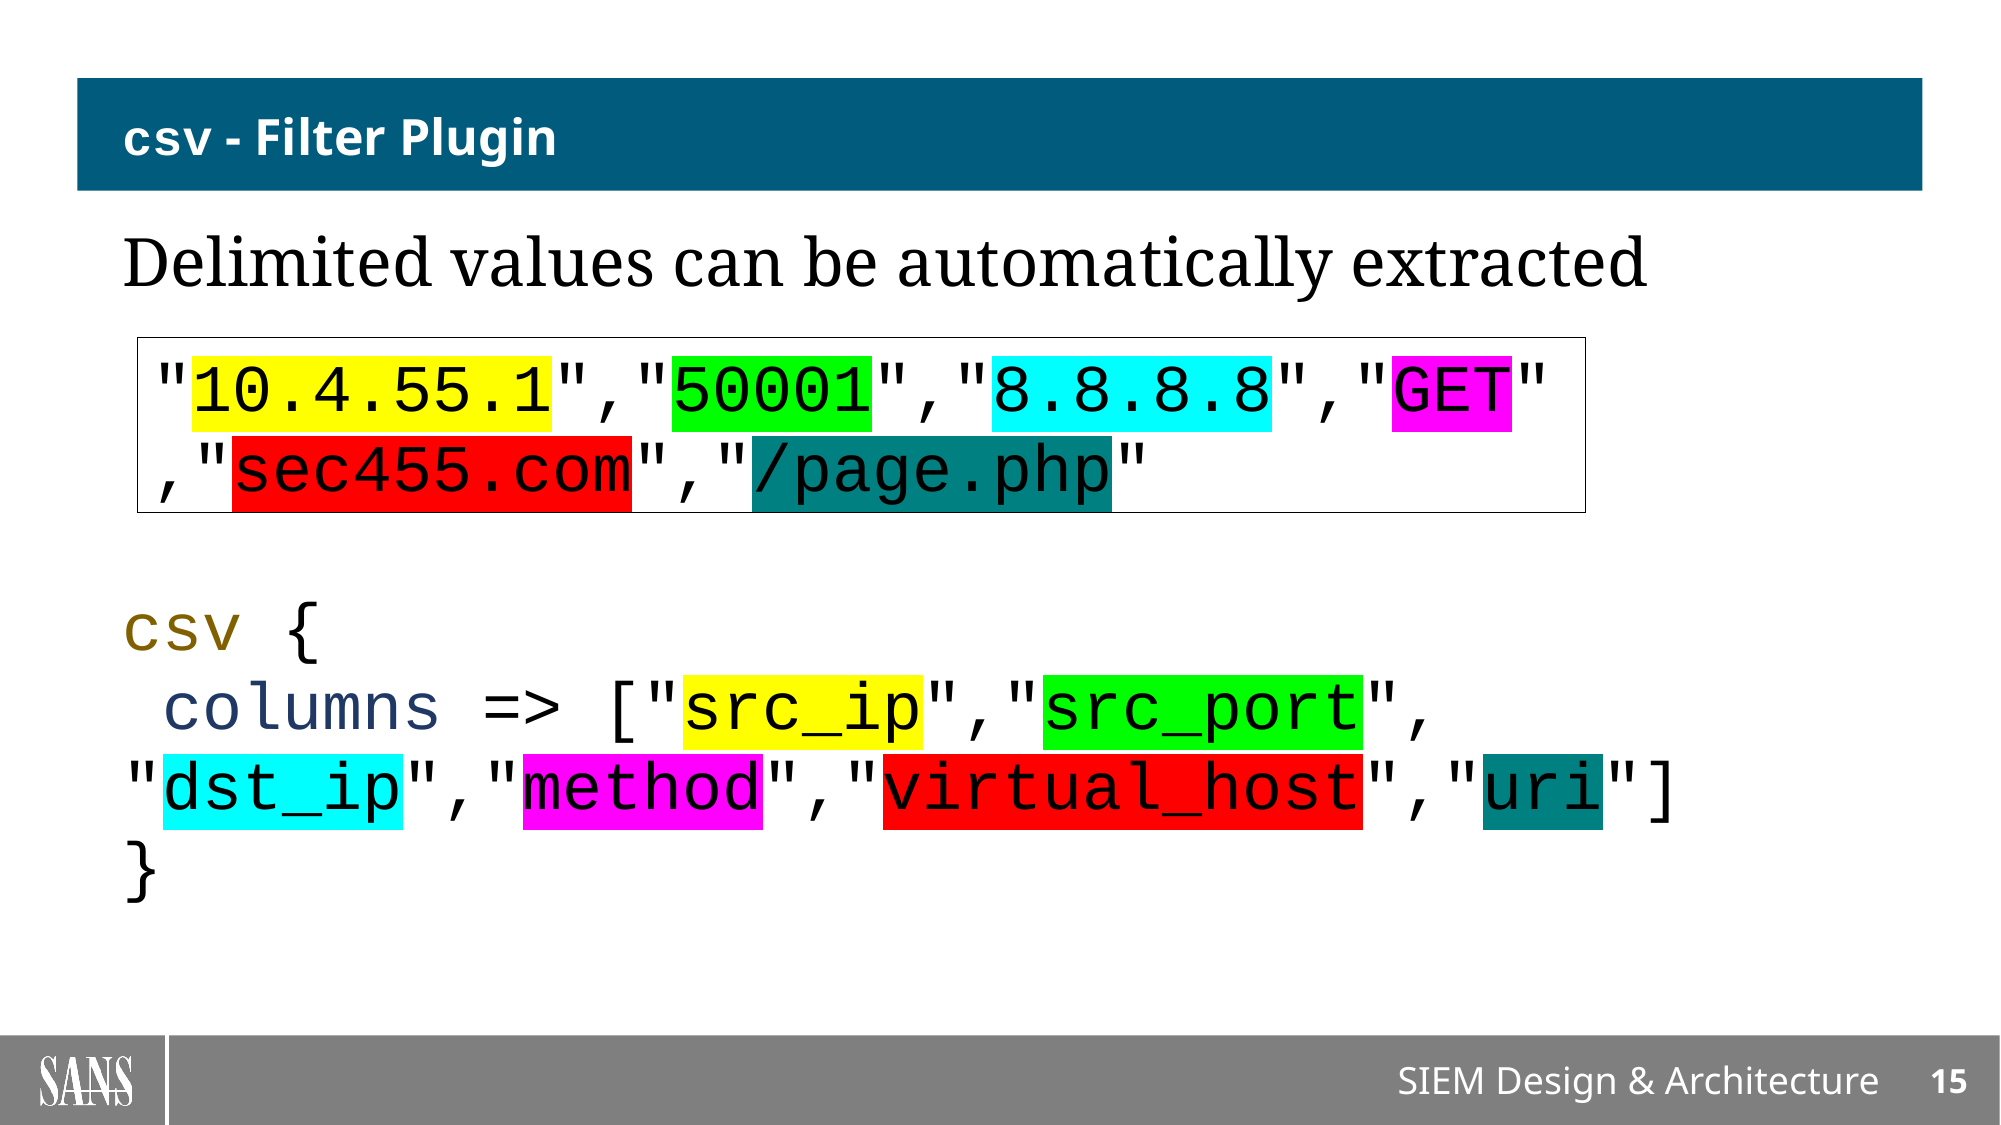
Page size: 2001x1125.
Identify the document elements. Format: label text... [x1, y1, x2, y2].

list Delimited values can be automatically extracted csv { columns => ["src_ip","src_port", "dst_ip","method","virtual_host","uri"] } [107, 212, 1893, 1013]
title csv - Filter Plugin [107, 78, 1893, 191]
text_box "10.4.55.1","50001","8.8.8.8","GET","sec455.com","/page.php" [137, 337, 1586, 513]
